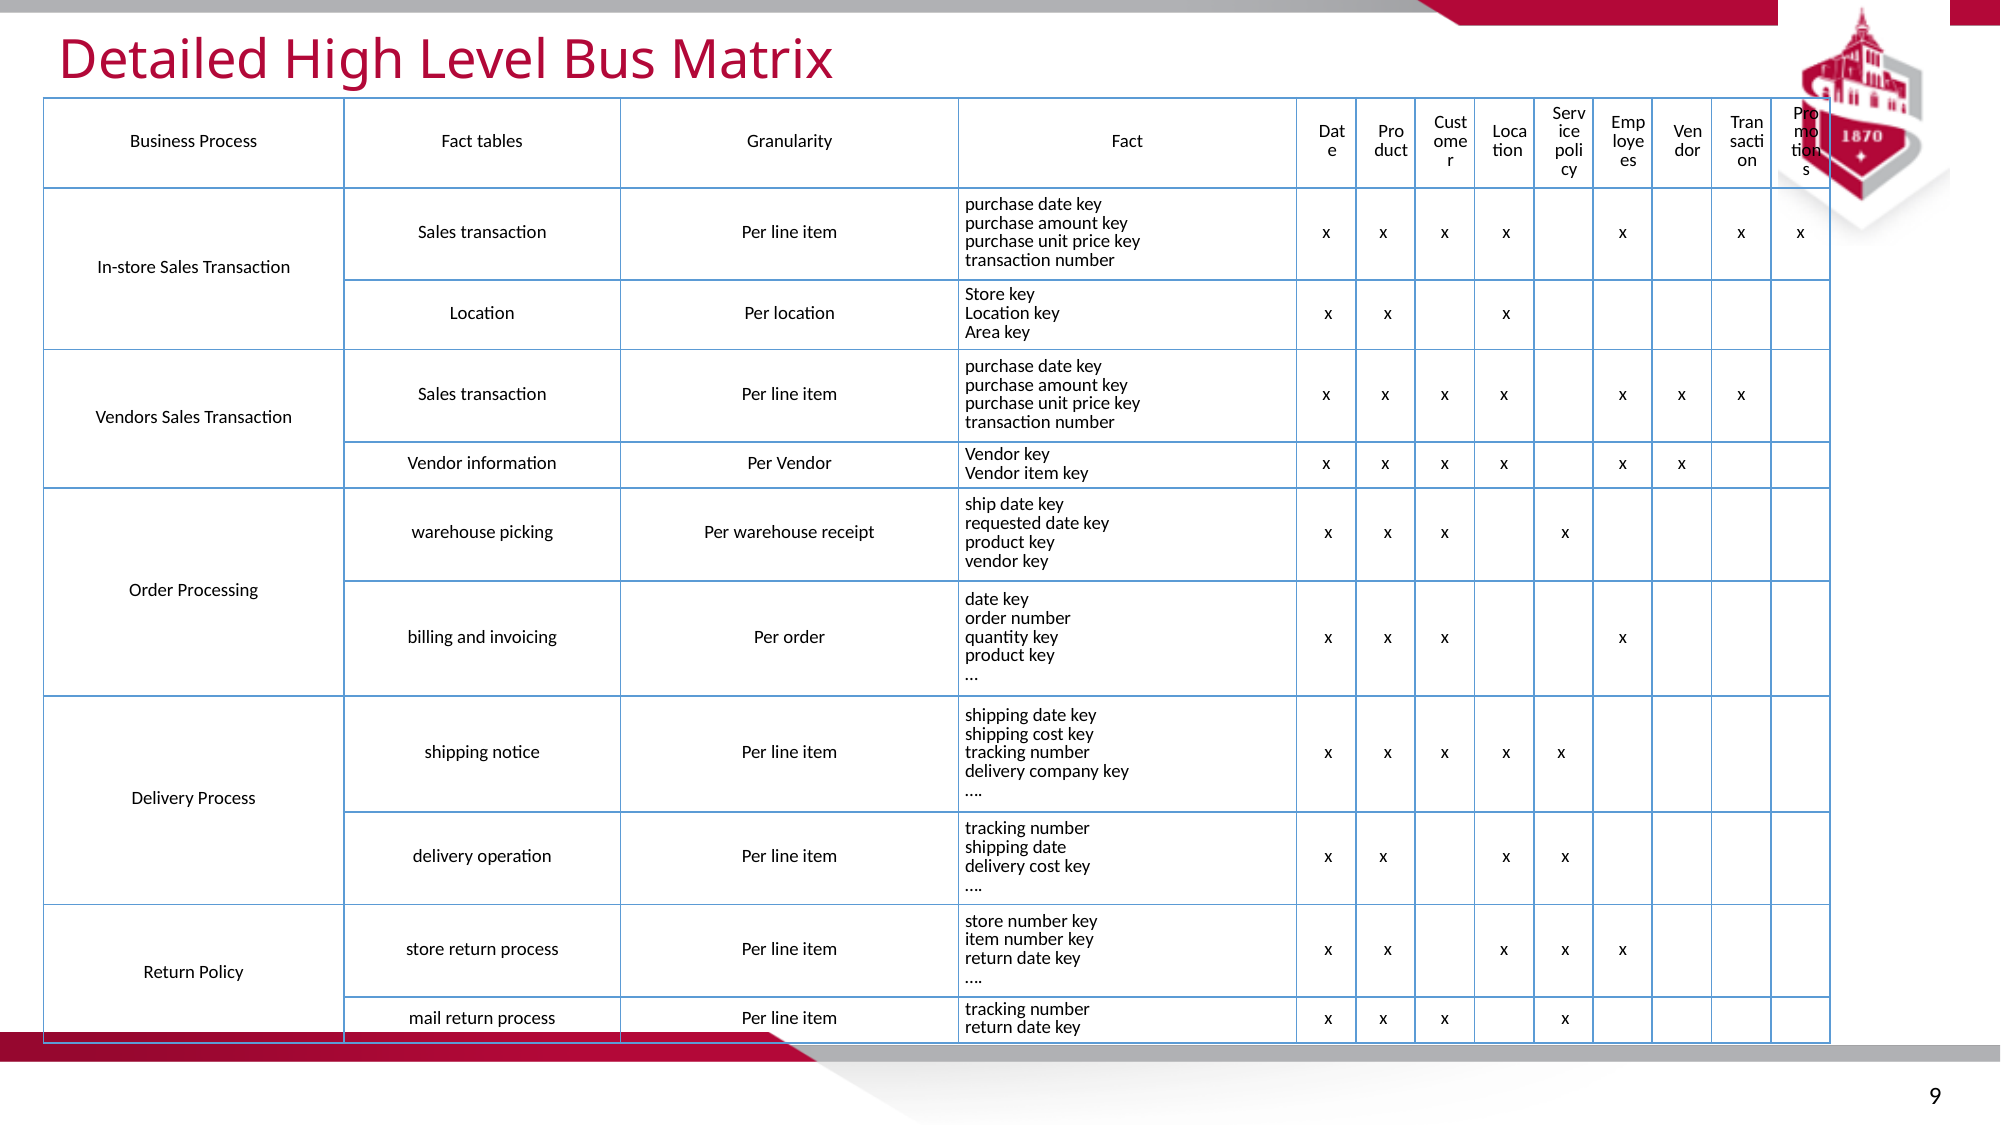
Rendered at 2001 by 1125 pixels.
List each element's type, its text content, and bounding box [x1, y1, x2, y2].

table_cell x [1475, 905, 1533, 996]
table_cell x [1416, 582, 1474, 695]
table_cell [1535, 443, 1592, 487]
table_cell [1653, 697, 1711, 811]
table_cell purchase date key purchase amount key purchase unit price key transaction number [959, 350, 1296, 441]
table_cell [1416, 905, 1474, 996]
table_cell x [1297, 905, 1355, 996]
table_header Fact [959, 99, 1296, 187]
table_cell tracking number shipping date delivery cost key …. [959, 813, 1296, 904]
table_cell [1712, 998, 1770, 1042]
table_cell x [1594, 582, 1651, 695]
table_cell store return process [345, 905, 620, 996]
table_cell [1712, 582, 1770, 695]
table_cell Per warehouse receipt [621, 489, 958, 580]
table_cell x [1297, 582, 1355, 695]
table_cell [1772, 281, 1829, 349]
table_cell x [1594, 350, 1651, 441]
table_cell x [1297, 350, 1355, 441]
table_cell x [1297, 189, 1355, 279]
table_cell purchase date key purchase amount key purchase unit price key transaction number [959, 189, 1296, 279]
table_cell [1653, 489, 1711, 580]
table_cell [1772, 350, 1829, 441]
table_cell x [1416, 443, 1474, 487]
table_cell x [1357, 350, 1414, 441]
table_cell x [1653, 350, 1711, 441]
table_header Location [1475, 99, 1533, 187]
table_cell x [1357, 813, 1414, 904]
table_header Service policy [1535, 99, 1592, 187]
table_cell x [1772, 189, 1829, 279]
table_cell x [1653, 443, 1711, 487]
table_cell x [1357, 905, 1414, 996]
table_cell Per line item [621, 905, 958, 996]
table_cell x [1357, 281, 1414, 349]
table_cell x [1416, 350, 1474, 441]
table_cell mail return process [345, 998, 620, 1042]
table_cell [1594, 998, 1651, 1042]
table_header Fact tables [345, 99, 620, 187]
table_cell x [1475, 697, 1533, 811]
table_cell Sales transaction [345, 189, 620, 279]
table_header Date [1297, 99, 1355, 187]
table_cell x [1475, 443, 1533, 487]
table_cell Per line item [621, 189, 958, 279]
table_cell x [1535, 697, 1592, 811]
table_cell [1772, 443, 1829, 487]
table_cell [1535, 189, 1592, 279]
table_cell [1712, 697, 1770, 811]
table_cell x [1297, 489, 1355, 580]
table_cell [1772, 582, 1829, 695]
table_cell x [1357, 697, 1414, 811]
table_cell [1772, 697, 1829, 811]
table_cell shipping notice [345, 697, 620, 811]
table_cell billing and invoicing [345, 582, 620, 695]
table_cell [1416, 813, 1474, 904]
table_cell date key order number quantity key product key … [959, 582, 1296, 695]
table_cell [1475, 489, 1533, 580]
table_cell x [1297, 813, 1355, 904]
table_cell Store key Location key Area key [959, 281, 1296, 349]
title Detailed High Level Bus Matrix [43, 23, 1381, 97]
table_cell [1535, 281, 1592, 349]
table_cell [1712, 443, 1770, 487]
table_cell [1653, 189, 1711, 279]
table_cell x [1475, 350, 1533, 441]
table_cell Per line item [621, 998, 958, 1042]
table_cell [1653, 905, 1711, 996]
table_cell x [1357, 582, 1414, 695]
table_cell [1772, 813, 1829, 904]
table_cell Order Processing [44, 489, 343, 695]
table_cell x [1535, 998, 1592, 1042]
table_cell In-store Sales Transaction [44, 189, 343, 349]
table_cell x [1357, 489, 1414, 580]
table_cell x [1416, 697, 1474, 811]
table_cell x [1416, 489, 1474, 580]
table_header Product [1357, 99, 1414, 187]
table_cell [1594, 281, 1651, 349]
table_cell x [1475, 189, 1533, 279]
table_cell x [1357, 998, 1414, 1042]
table_cell delivery operation [345, 813, 620, 904]
table_cell [1475, 998, 1533, 1042]
table_cell [1712, 813, 1770, 904]
table_cell Sales transaction [345, 350, 620, 441]
table_header Granularity [621, 99, 958, 187]
table_cell store number key item number key return date key …. [959, 905, 1296, 996]
table_cell Location [345, 281, 620, 349]
table_cell x [1297, 697, 1355, 811]
table_cell x [1416, 189, 1474, 279]
table_cell x [1594, 443, 1651, 487]
table_cell Per line item [621, 697, 958, 811]
table_cell Per line item [621, 813, 958, 904]
table_cell x [1357, 189, 1414, 279]
table_cell warehouse picking [345, 489, 620, 580]
table_cell [1594, 697, 1651, 811]
table_cell Per order [621, 582, 958, 695]
table_cell Vendors Sales Transaction [44, 350, 343, 487]
table_cell [1653, 582, 1711, 695]
table_header Promotions [1772, 99, 1829, 187]
table_cell x [1297, 443, 1355, 487]
table_cell Delivery Process [44, 697, 343, 904]
table_cell x [1297, 998, 1355, 1042]
table_cell shipping date key shipping cost key tracking number delivery company key …. [959, 697, 1296, 811]
table_cell x [1594, 905, 1651, 996]
table_cell x [1475, 813, 1533, 904]
table_header Transaction [1712, 99, 1770, 187]
table_cell ship date key requested date key product key vendor key [959, 489, 1296, 580]
table_cell [1594, 489, 1651, 580]
table_cell [1653, 998, 1711, 1042]
table_cell [1712, 489, 1770, 580]
table_header Vendor [1653, 99, 1711, 187]
table_cell x [1416, 998, 1474, 1042]
table_cell x [1594, 189, 1651, 279]
table_cell [1772, 905, 1829, 996]
table_cell Per Vendor [621, 443, 958, 487]
table_cell [1535, 350, 1592, 441]
table_cell [1594, 813, 1651, 904]
table_cell x [1535, 489, 1592, 580]
table_cell [1653, 281, 1711, 349]
table_cell x [1712, 350, 1770, 441]
table_cell [1475, 582, 1533, 695]
table_header Employees [1594, 99, 1651, 187]
table_cell [1712, 905, 1770, 996]
table_cell [1712, 281, 1770, 349]
picture [0, 0, 2000, 246]
table_cell tracking number return date key [959, 998, 1296, 1042]
table_cell x [1357, 443, 1414, 487]
table_header Business Process [44, 99, 343, 187]
table_cell [1535, 582, 1592, 695]
table_header Customer [1416, 99, 1474, 187]
table_cell [1772, 998, 1829, 1042]
table_cell Return Policy [44, 905, 343, 1042]
table_cell x [1297, 281, 1355, 349]
table_cell Per location [621, 281, 958, 349]
table_cell Per line item [621, 350, 958, 441]
table_cell [1416, 281, 1474, 349]
table_cell Vendor key Vendor item key [959, 443, 1296, 487]
table_cell [1653, 813, 1711, 904]
table_cell x [1712, 189, 1770, 279]
picture [0, 1032, 2001, 1125]
table_cell x [1475, 281, 1533, 349]
table_cell [1772, 489, 1829, 580]
table_cell x [1535, 905, 1592, 996]
table_cell x [1535, 813, 1592, 904]
table_cell Vendor information [345, 443, 620, 487]
